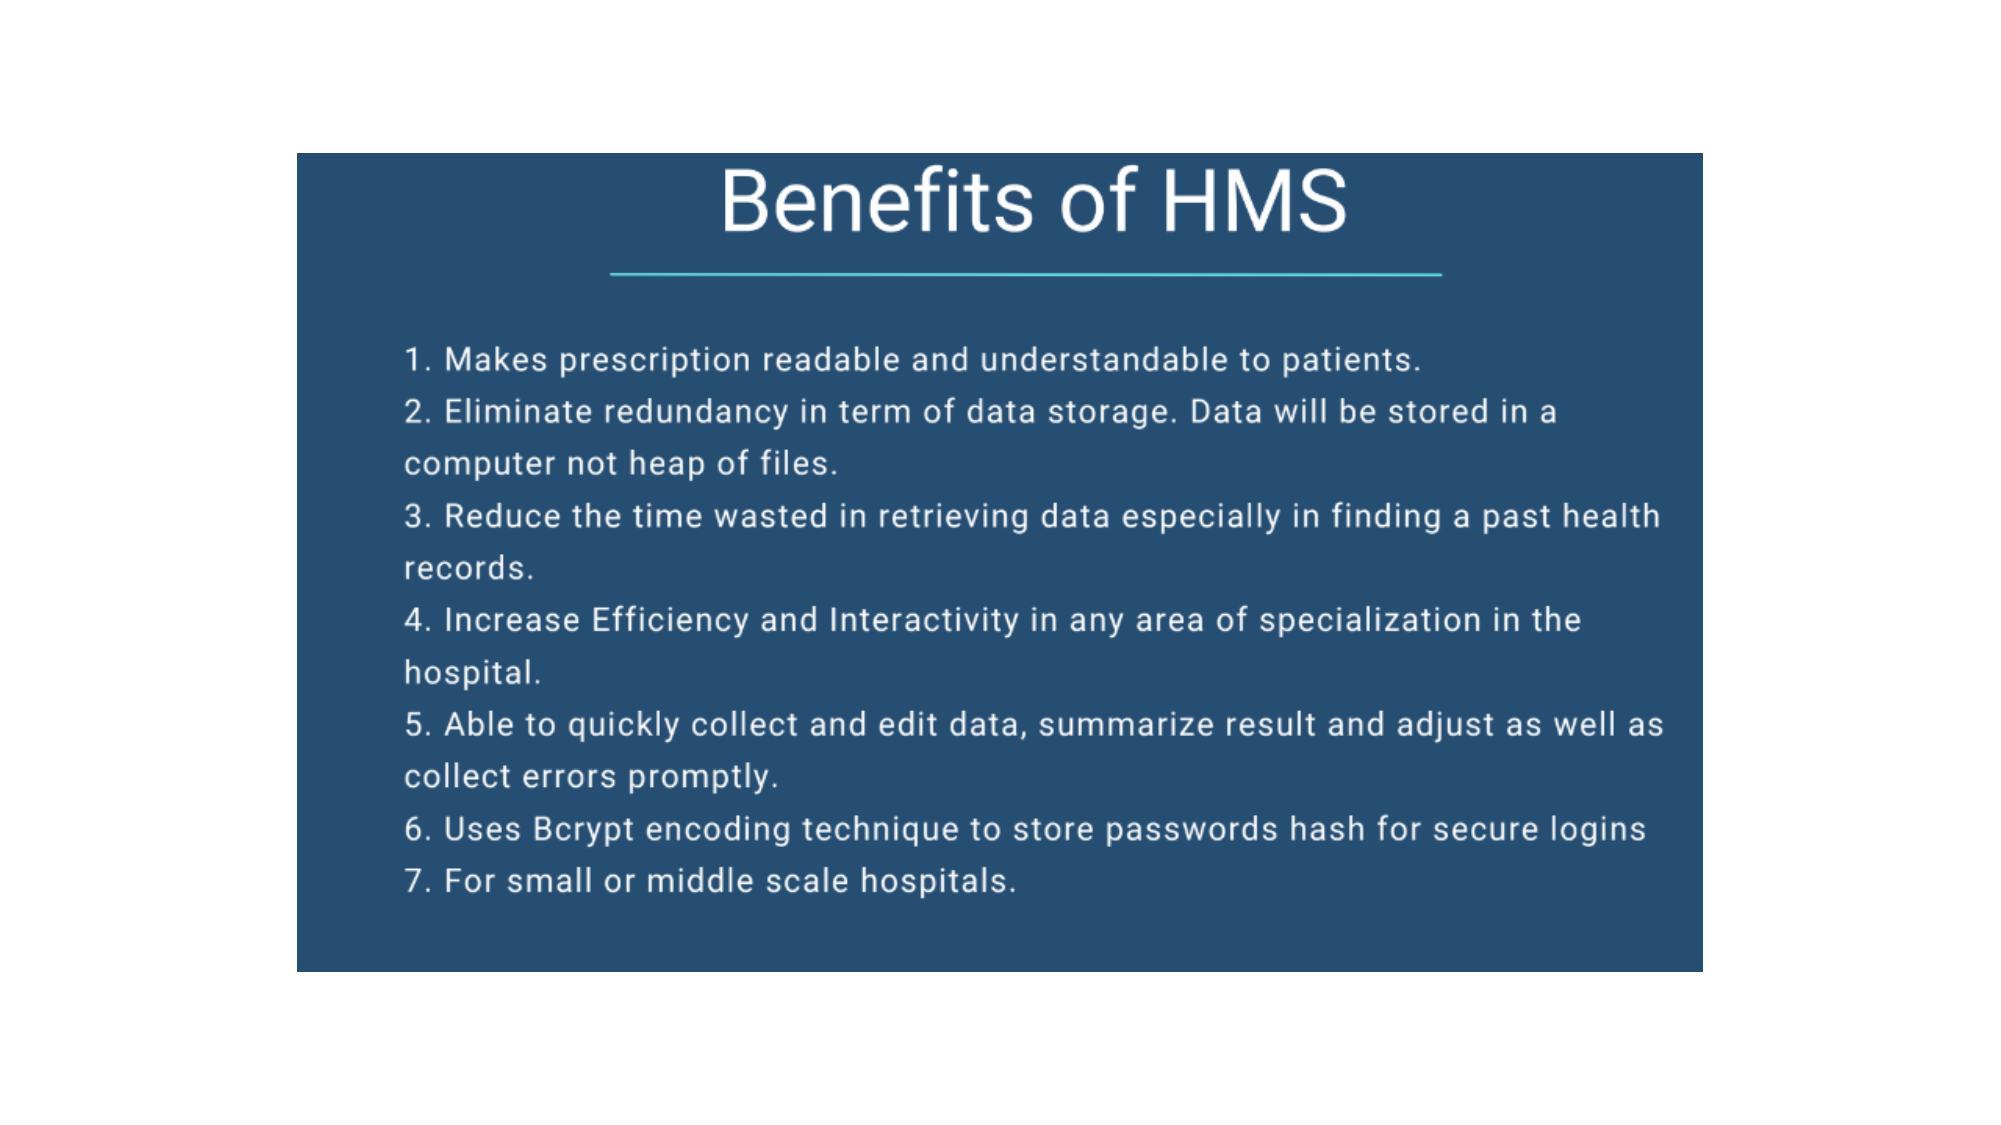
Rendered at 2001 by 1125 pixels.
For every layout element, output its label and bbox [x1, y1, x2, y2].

picture [297, 152, 1703, 972]
